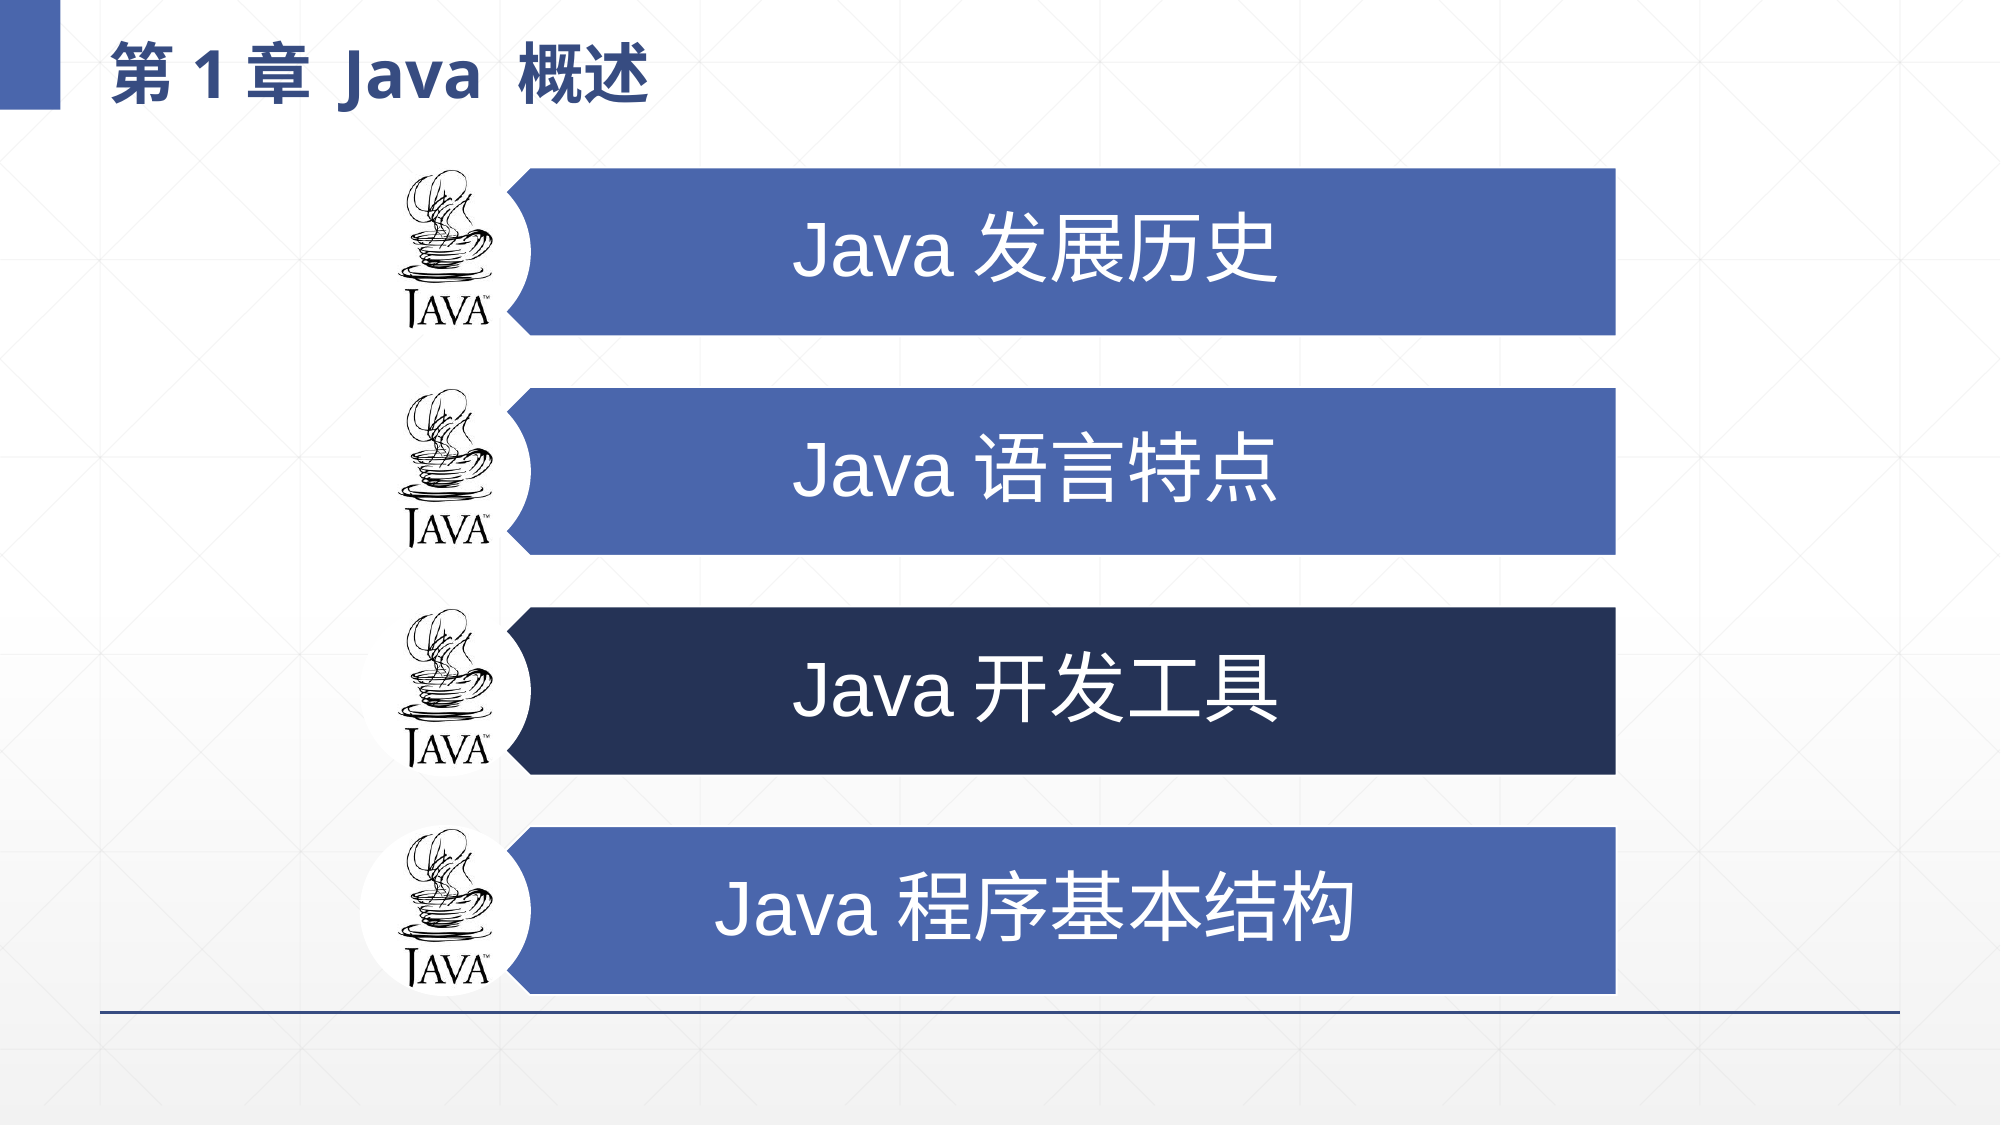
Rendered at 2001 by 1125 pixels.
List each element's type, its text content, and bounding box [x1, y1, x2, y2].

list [108, 167, 1870, 996]
title 第1章 Java 概述 [93, 0, 948, 110]
